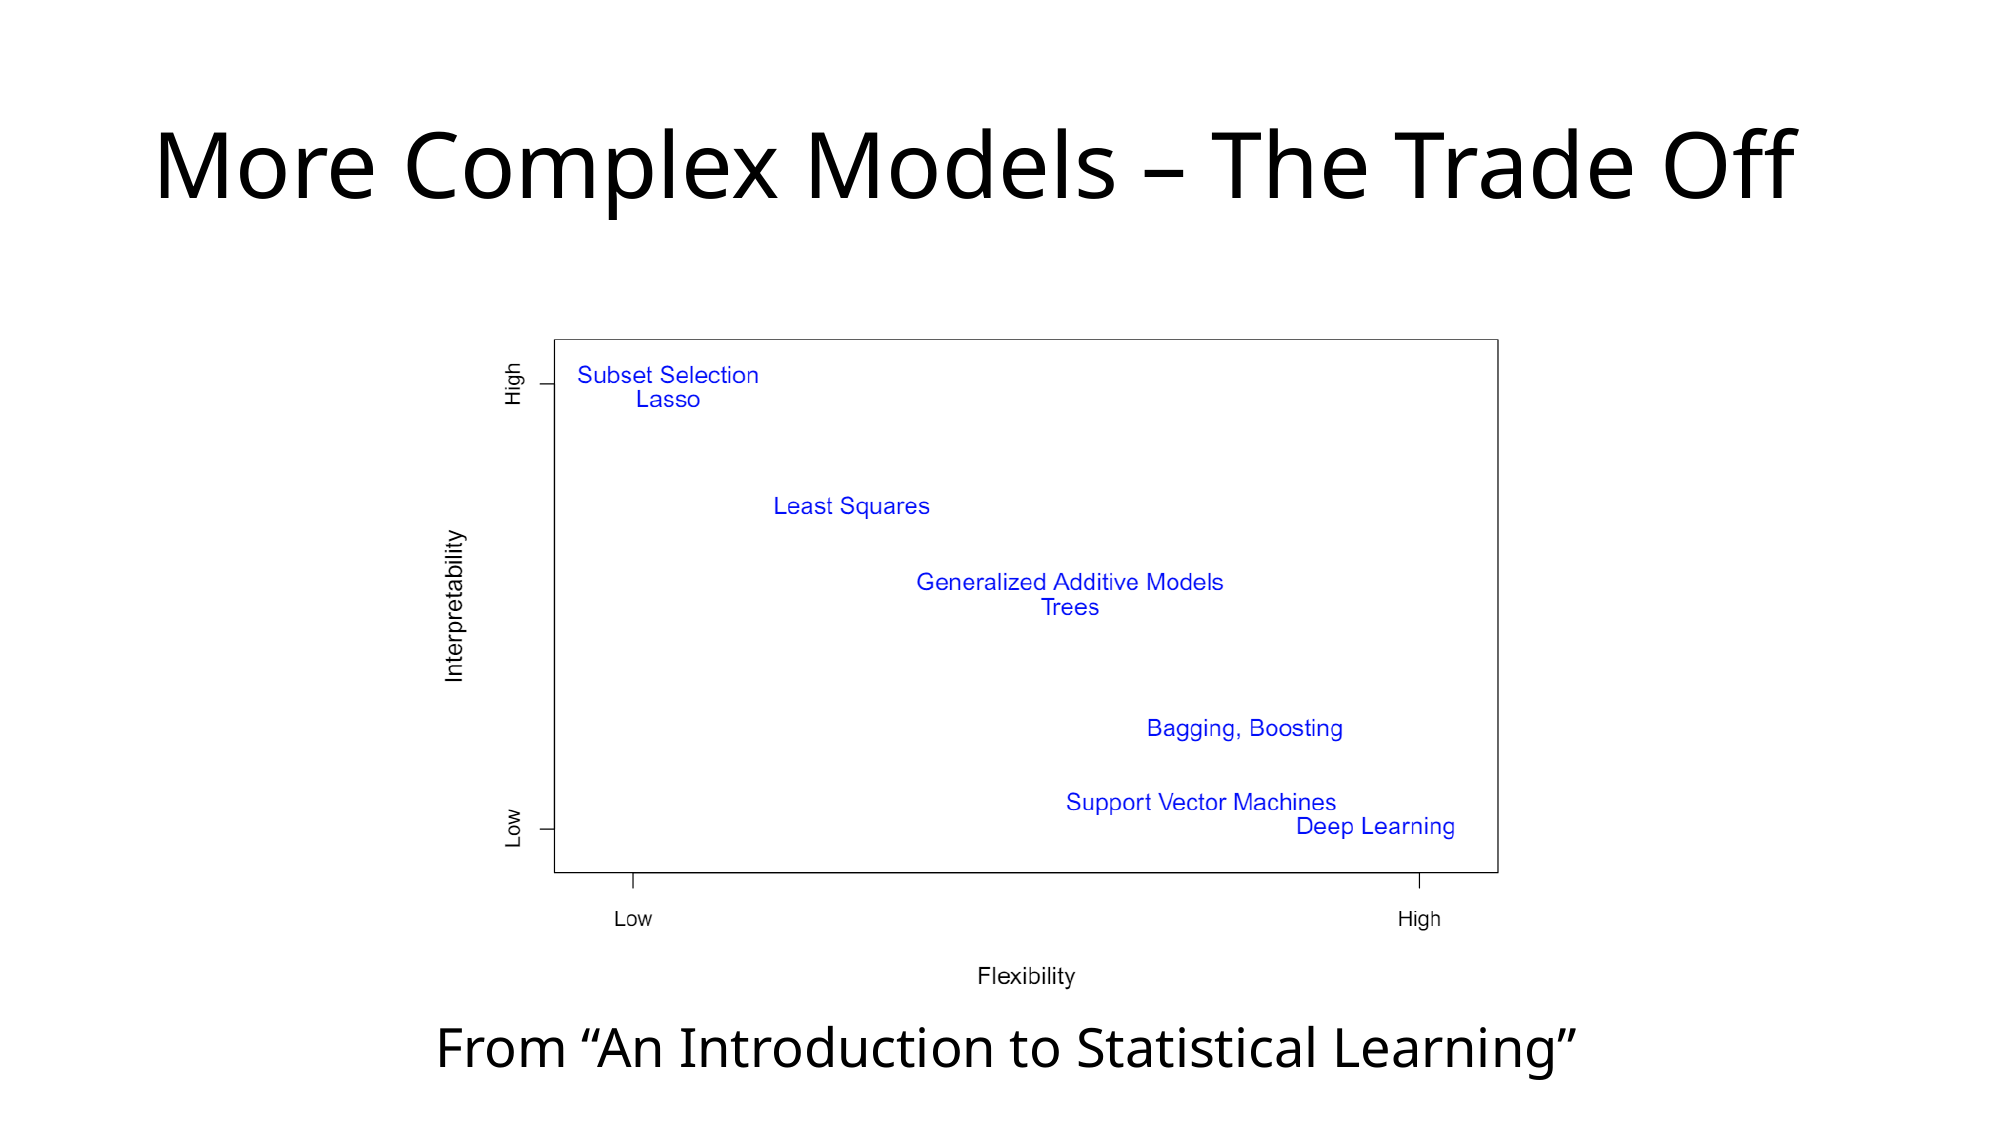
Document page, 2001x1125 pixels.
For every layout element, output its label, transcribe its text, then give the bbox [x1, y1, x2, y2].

title More Complex Models – The Trade Off [137, 59, 1863, 278]
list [386, 298, 1614, 1014]
text_box From “An Introduction to Statistical Learning” [420, 1013, 1642, 1101]
